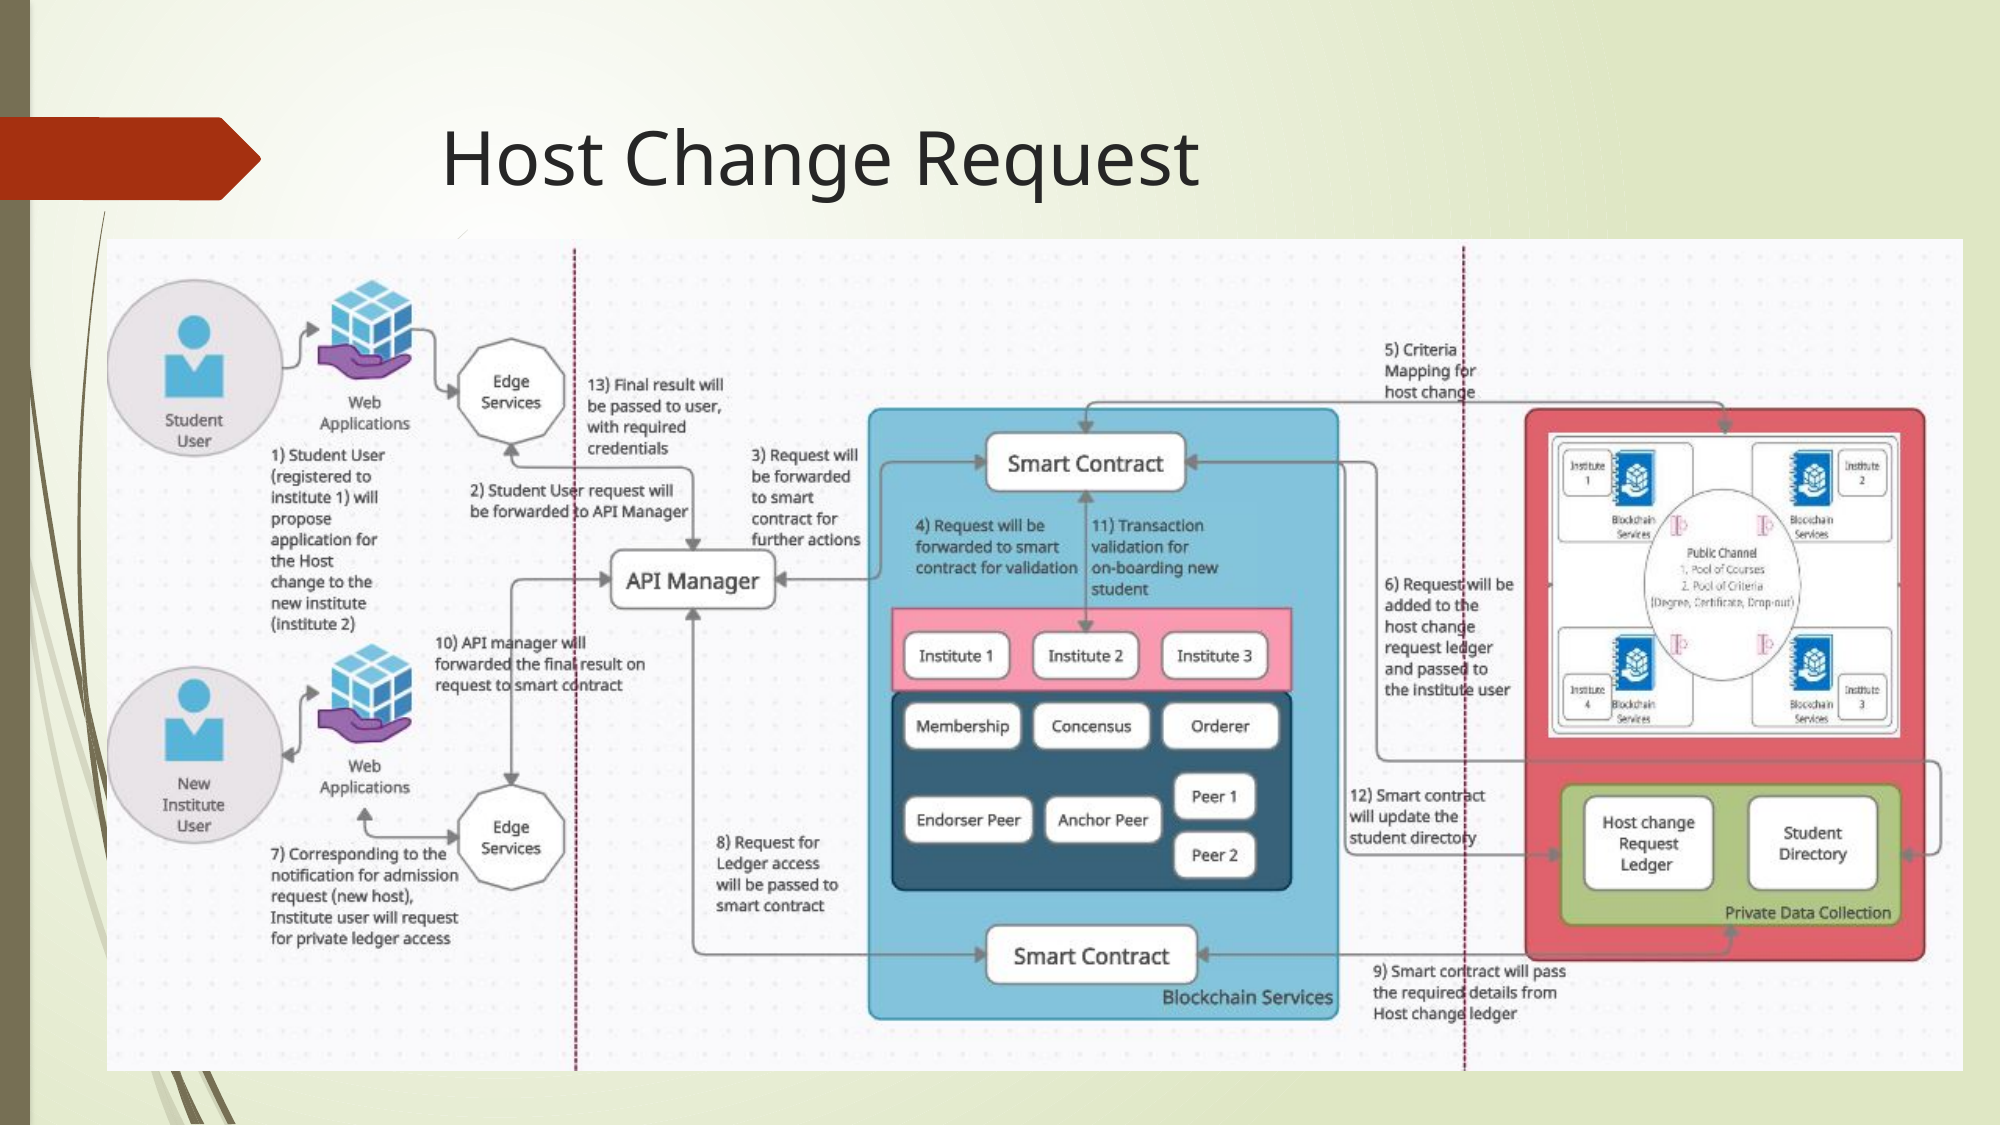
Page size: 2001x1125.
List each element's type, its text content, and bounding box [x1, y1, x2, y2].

title Host Change Request [425, 102, 1888, 236]
picture [107, 239, 1963, 1071]
